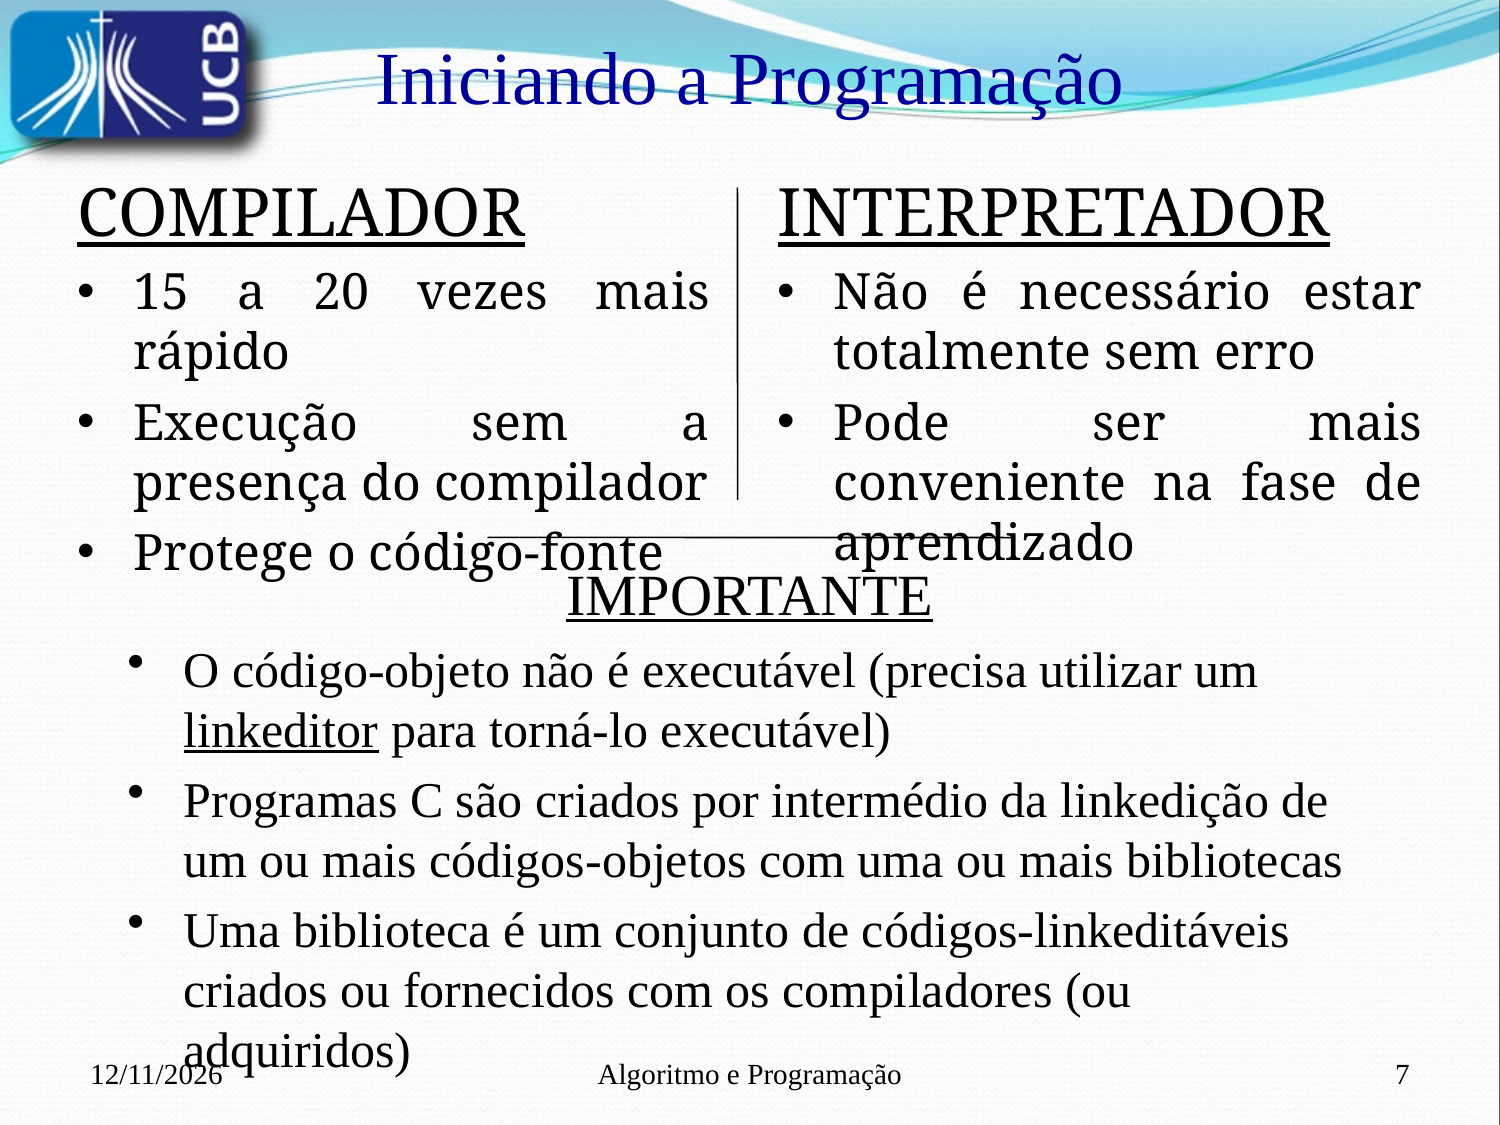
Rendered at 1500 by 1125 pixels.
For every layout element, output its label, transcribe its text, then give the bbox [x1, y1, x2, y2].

list INTERPRETADOR Não é necessário estar totalmente sem erro Pode ser mais conveniente na fase de aprendizado [762, 162, 1438, 514]
slide_number 7 [1074, 1042, 1425, 1103]
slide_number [75, 1042, 425, 1103]
text_box IMPORTANTE O código-objeto não é executável (precisa utilizar um linkeditor para torná-lo executável) Programas C são criados por intermédio da linkedição de um ou mais códigos-objetos com uma ou mais bibliotecas Uma biblioteca é um conjunto de códigos-linkeditáveis criados ou fornecidos com os compiladores (ou adquiridos) [112, 549, 1388, 1063]
text_box Iniciando a Programação [112, 24, 1388, 125]
footer Algoritmo e Programação [512, 1063, 988, 1103]
list COMPILADOR 15 a 20 vezes mais rápido Execução sem a presença do compilador Protege o código-fonte [62, 162, 725, 525]
picture [0, 0, 1500, 1125]
